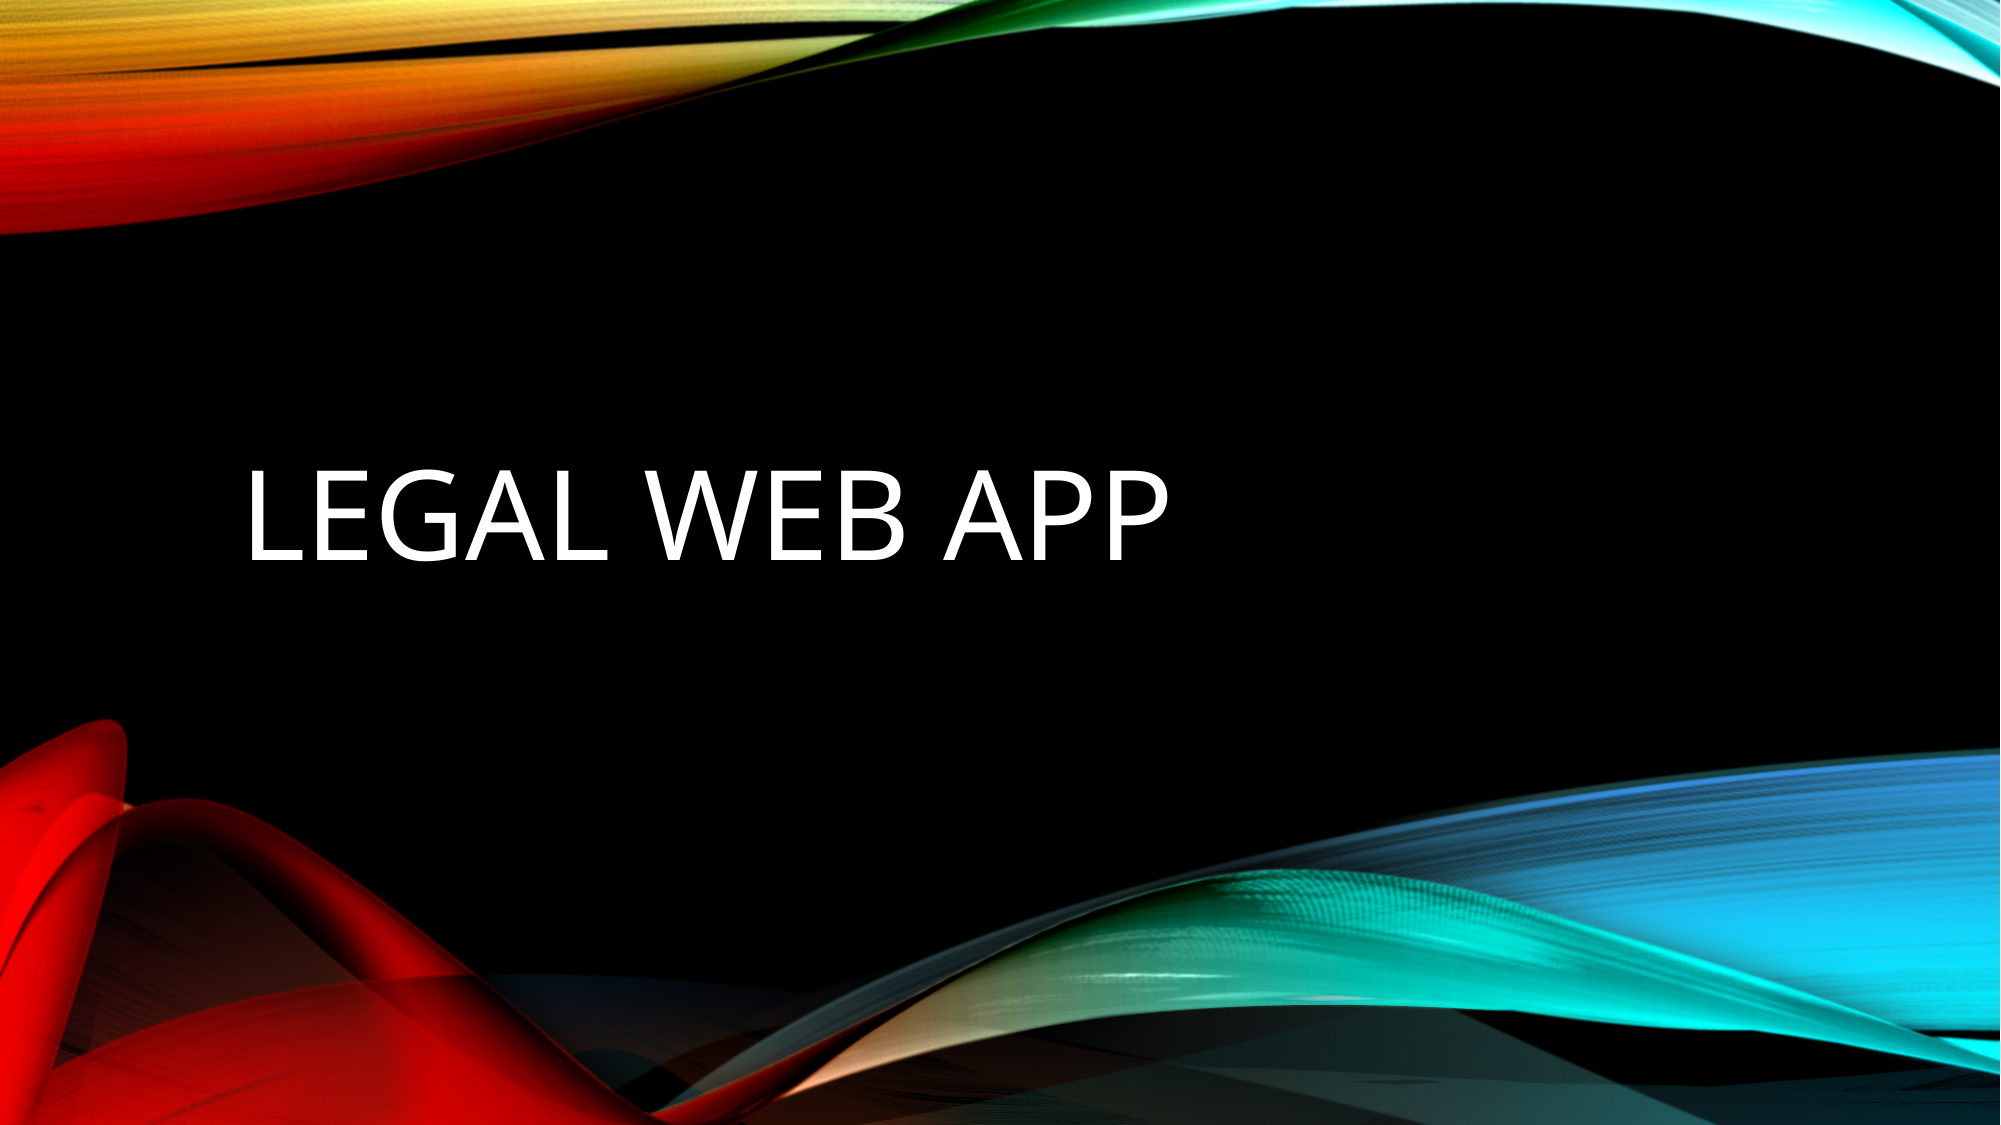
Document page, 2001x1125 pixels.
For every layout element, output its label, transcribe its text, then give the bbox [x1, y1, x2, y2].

title Legal web app [225, 295, 1775, 596]
picture [0, 717, 2000, 1125]
picture [0, 0, 2000, 237]
